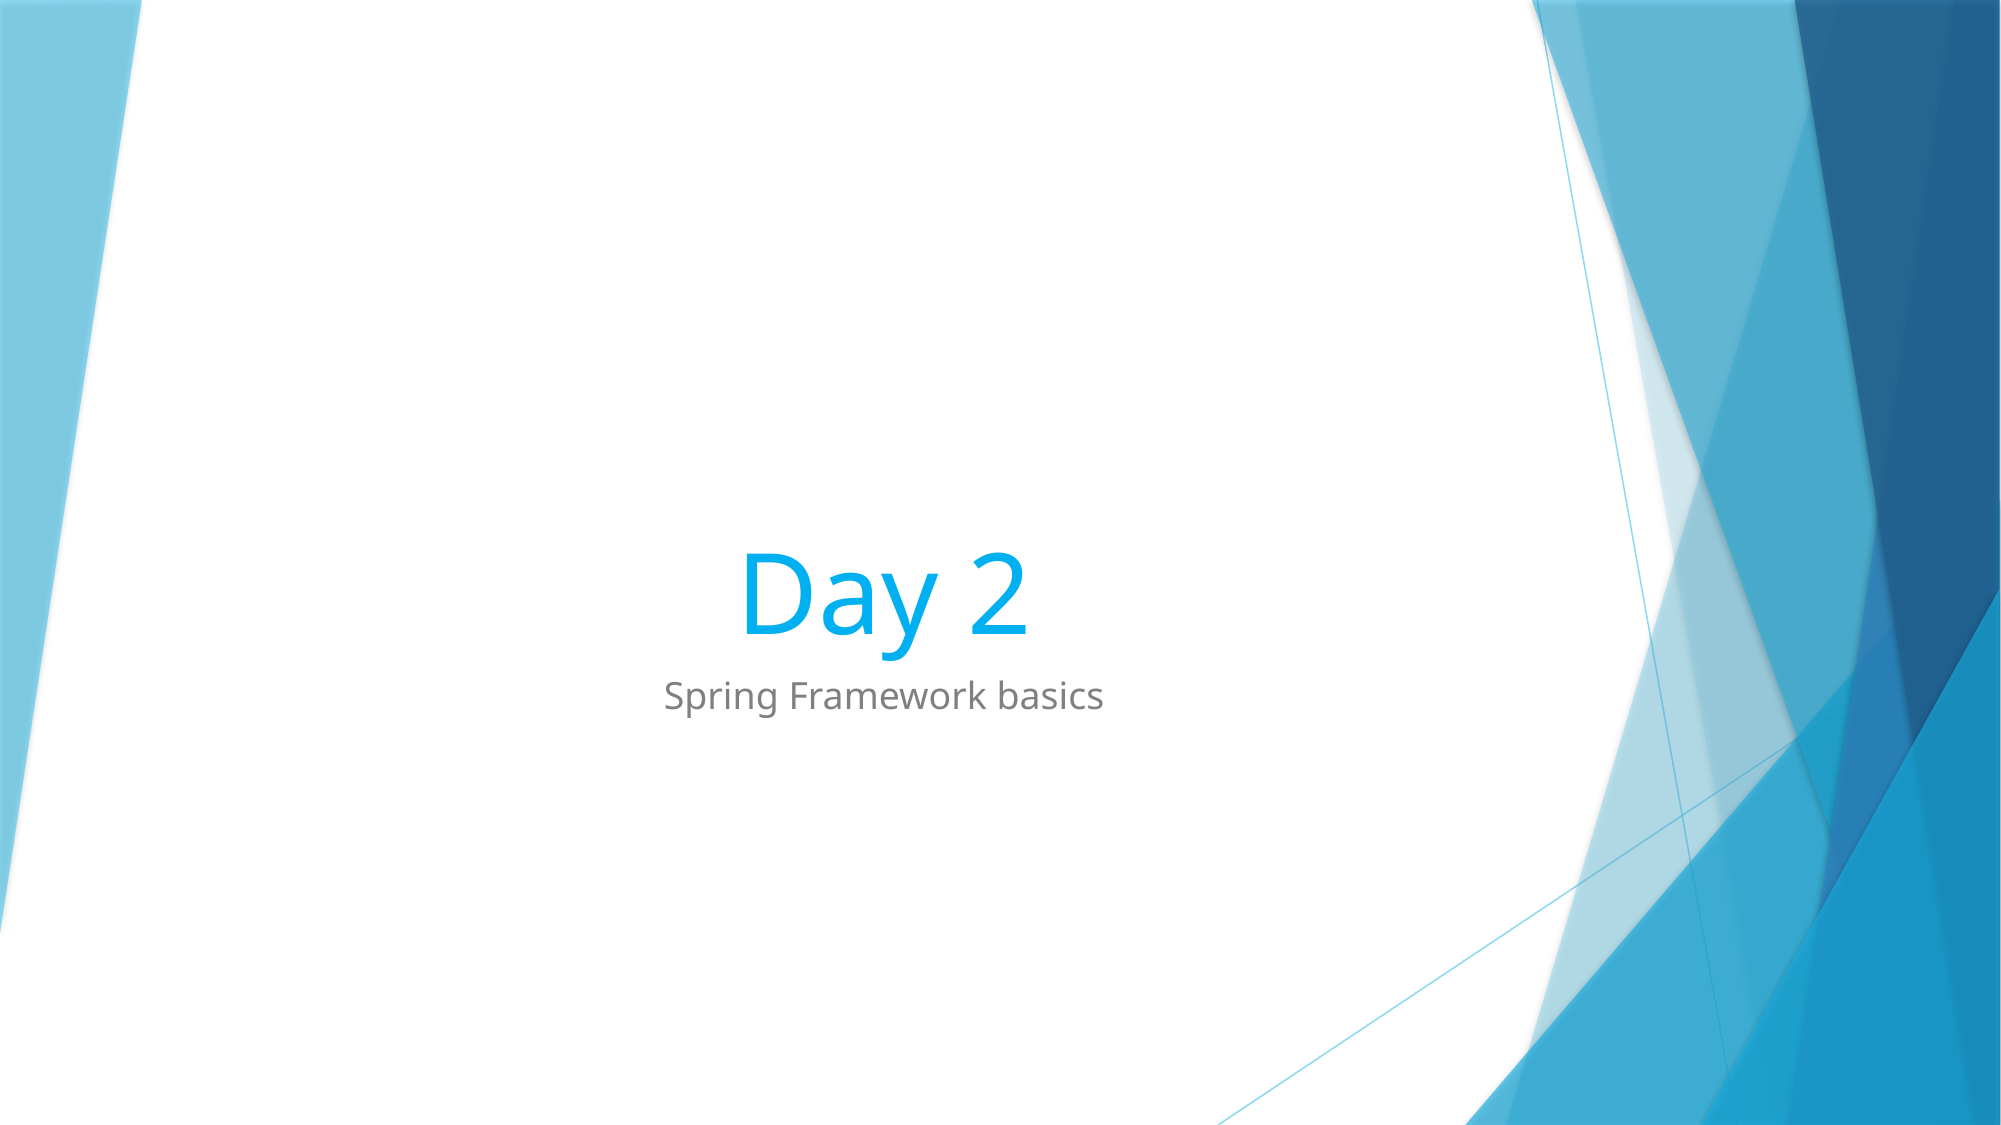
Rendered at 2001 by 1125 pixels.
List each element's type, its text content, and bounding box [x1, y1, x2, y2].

title Day 2 [247, 394, 1522, 664]
subtitle Spring Framework basics [247, 664, 1522, 845]
